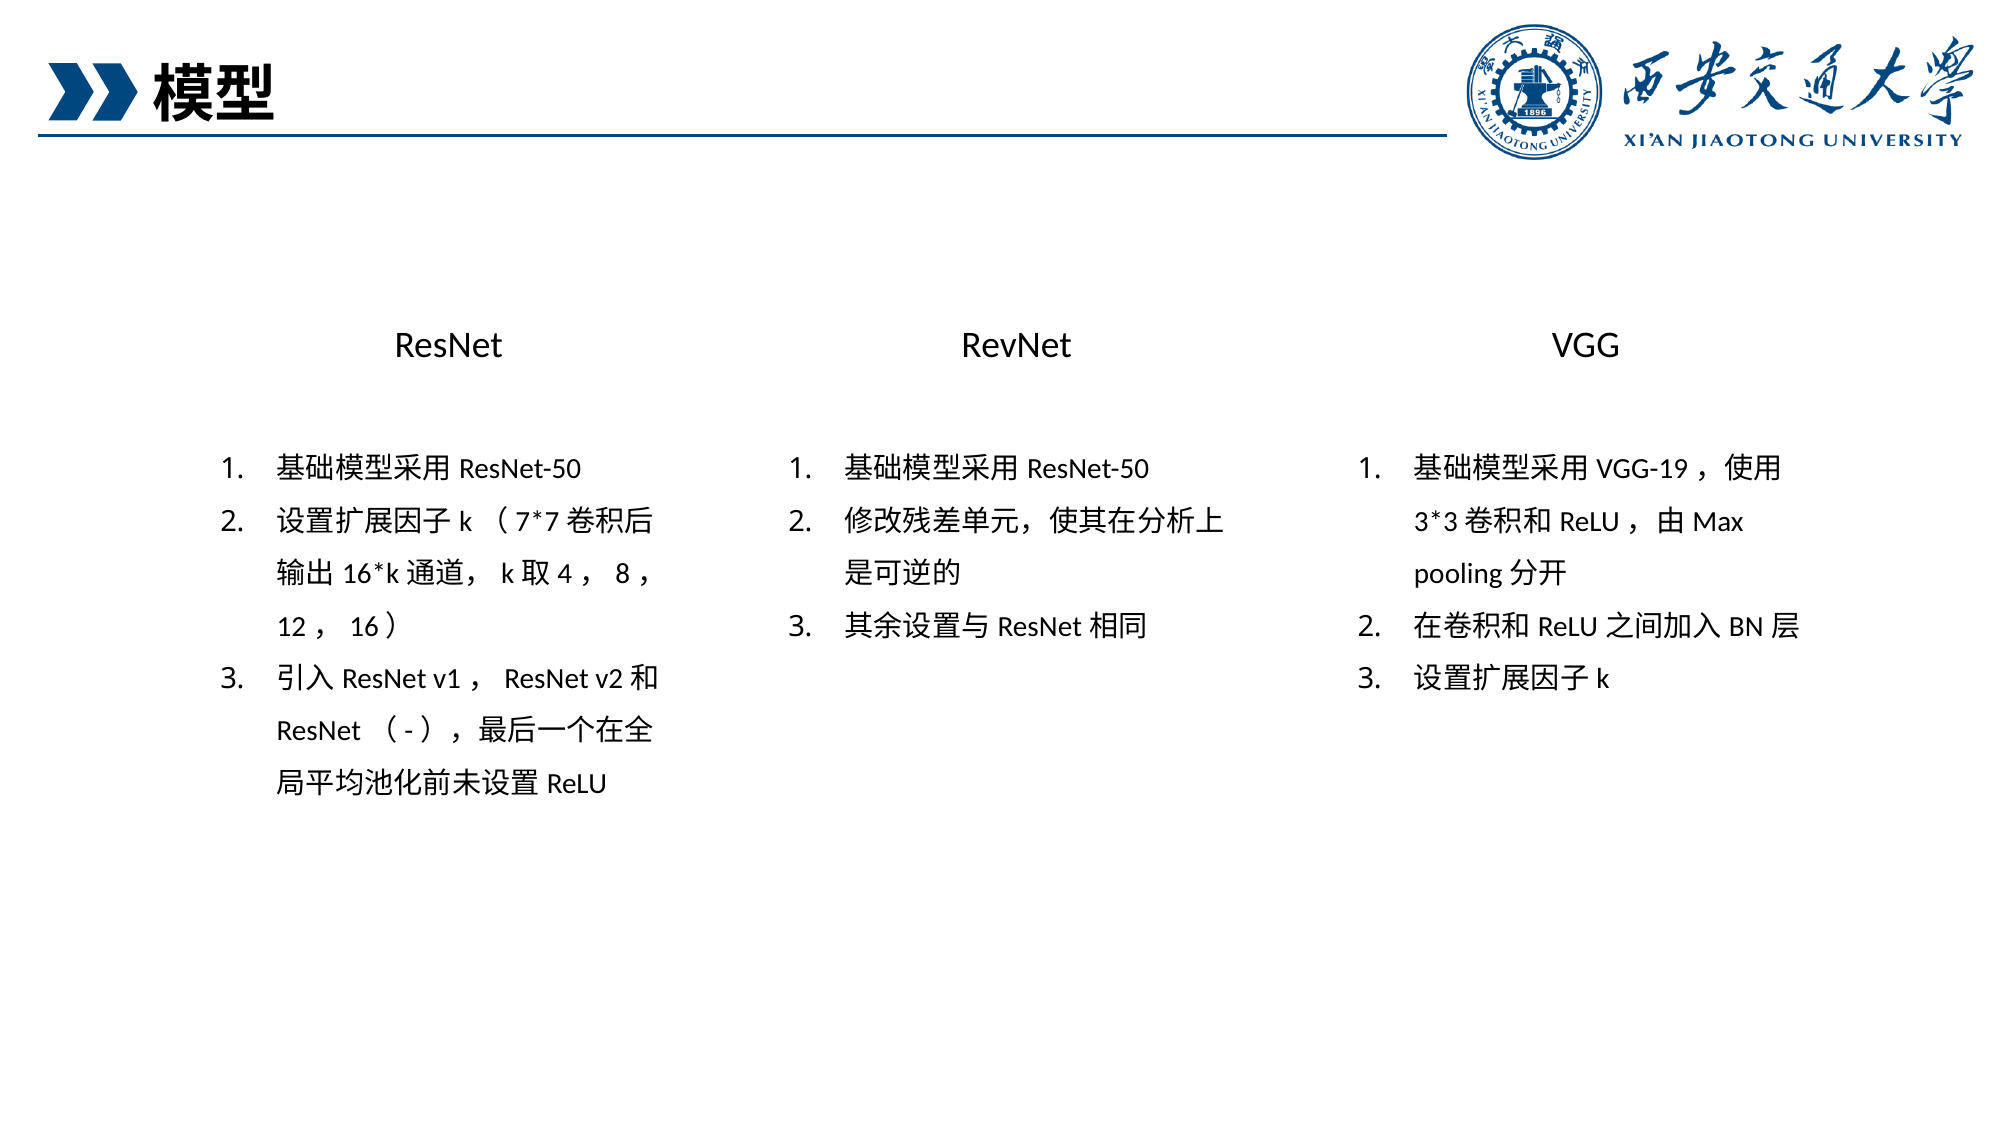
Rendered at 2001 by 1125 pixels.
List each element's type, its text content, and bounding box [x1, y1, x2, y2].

picture [1466, 14, 1975, 163]
text_box VGG 基础模型采用VGG-19，使用3*3卷积和ReLU，由Max pooling分开 在卷积和ReLU之间加入BN层 设置扩展因子k [1342, 289, 1830, 702]
text_box [48, 63, 94, 121]
text_box [92, 63, 137, 121]
text_box RevNet 基础模型采用ResNet-50 修改残差单元，使其在分析上是可逆的 其余设置与ResNet相同 [773, 289, 1260, 650]
text_box ResNet 基础模型采用ResNet-50 设置扩展因子k（7*7卷积后输出16*k通道，k取4，8，12，16） 引入ResNet v1，ResNet v2和ResNet（-），最后一个在全局平均池化前未设置ReLU [205, 289, 692, 807]
text_box 模型 [137, 46, 783, 137]
